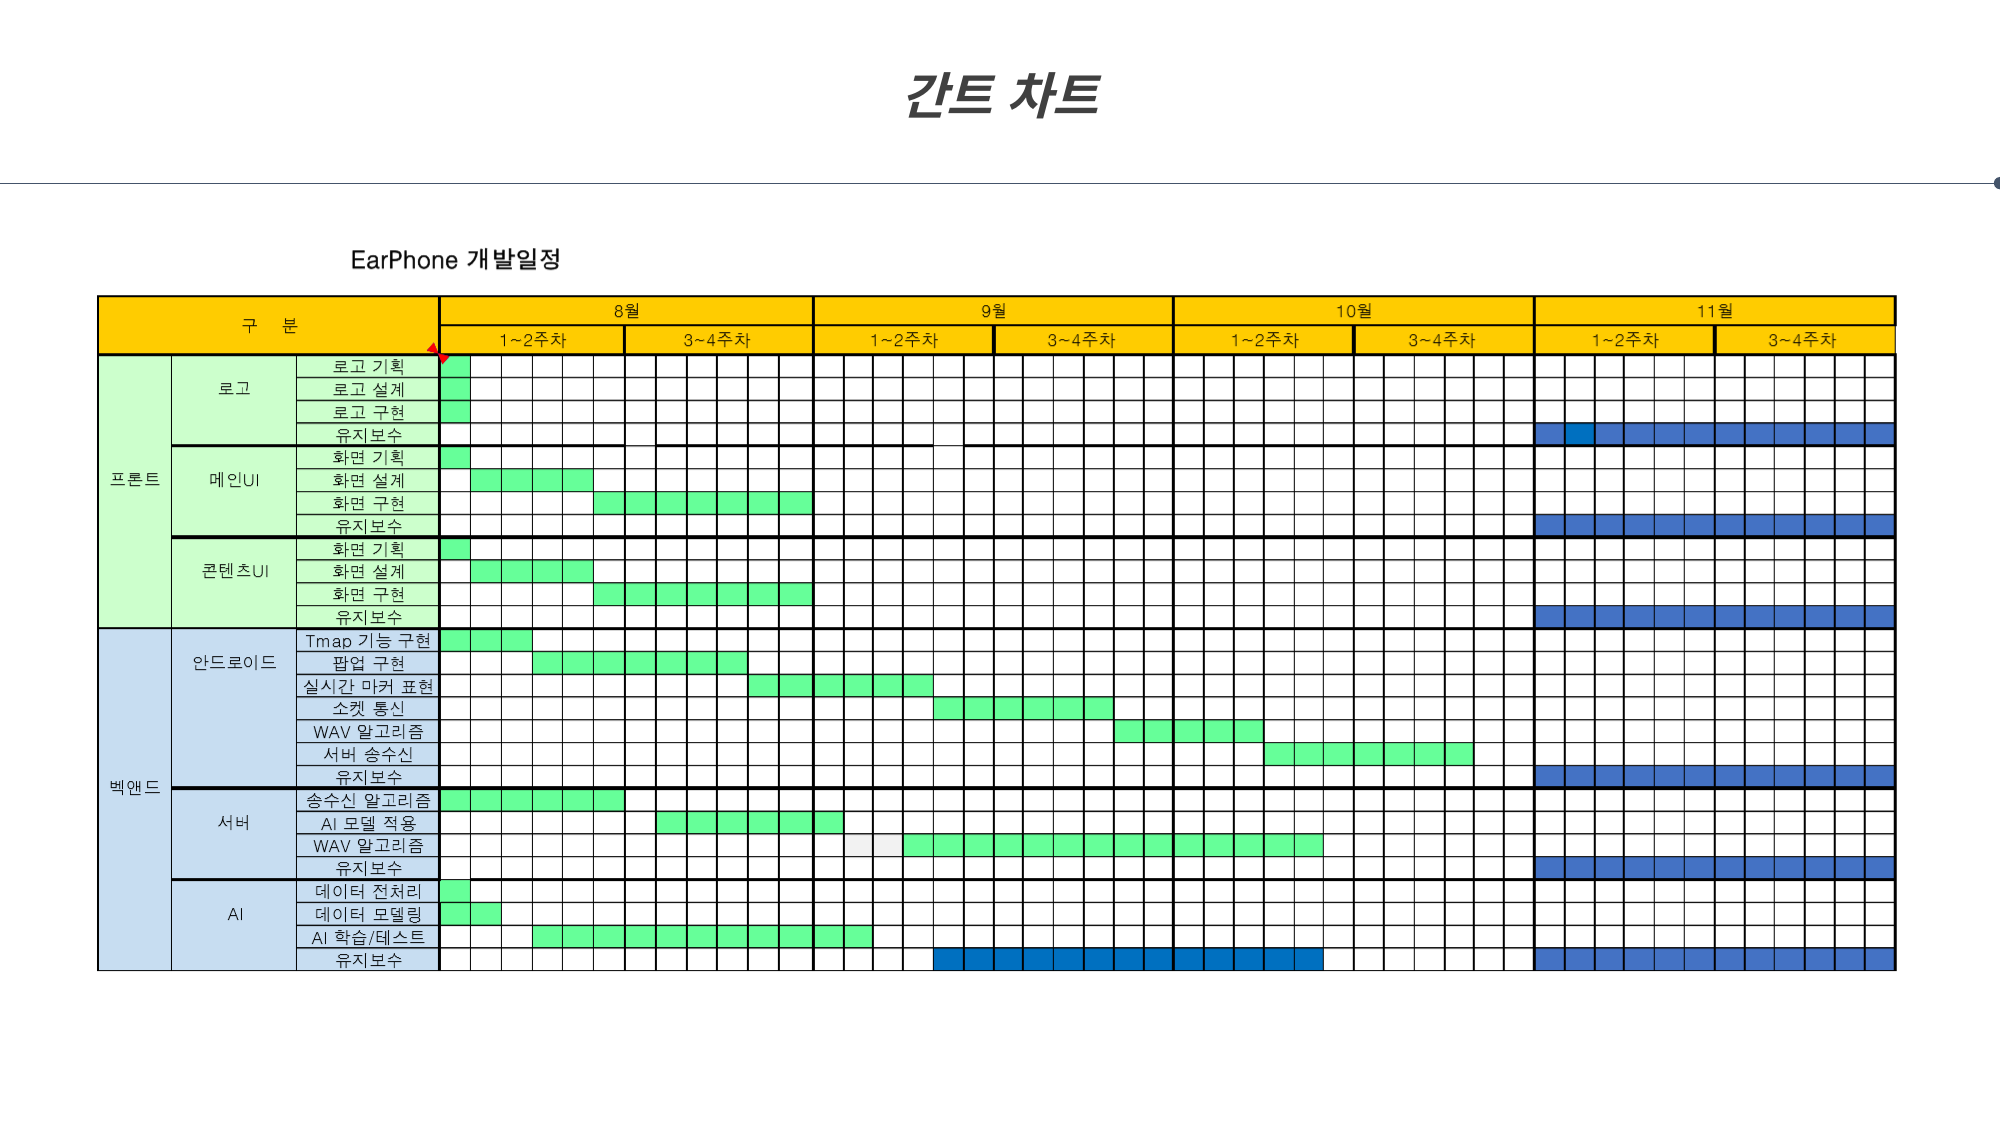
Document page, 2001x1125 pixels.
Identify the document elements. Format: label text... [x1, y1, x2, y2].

picture [91, 244, 1908, 977]
text_box 간트 차트 [0, 0, 2000, 160]
